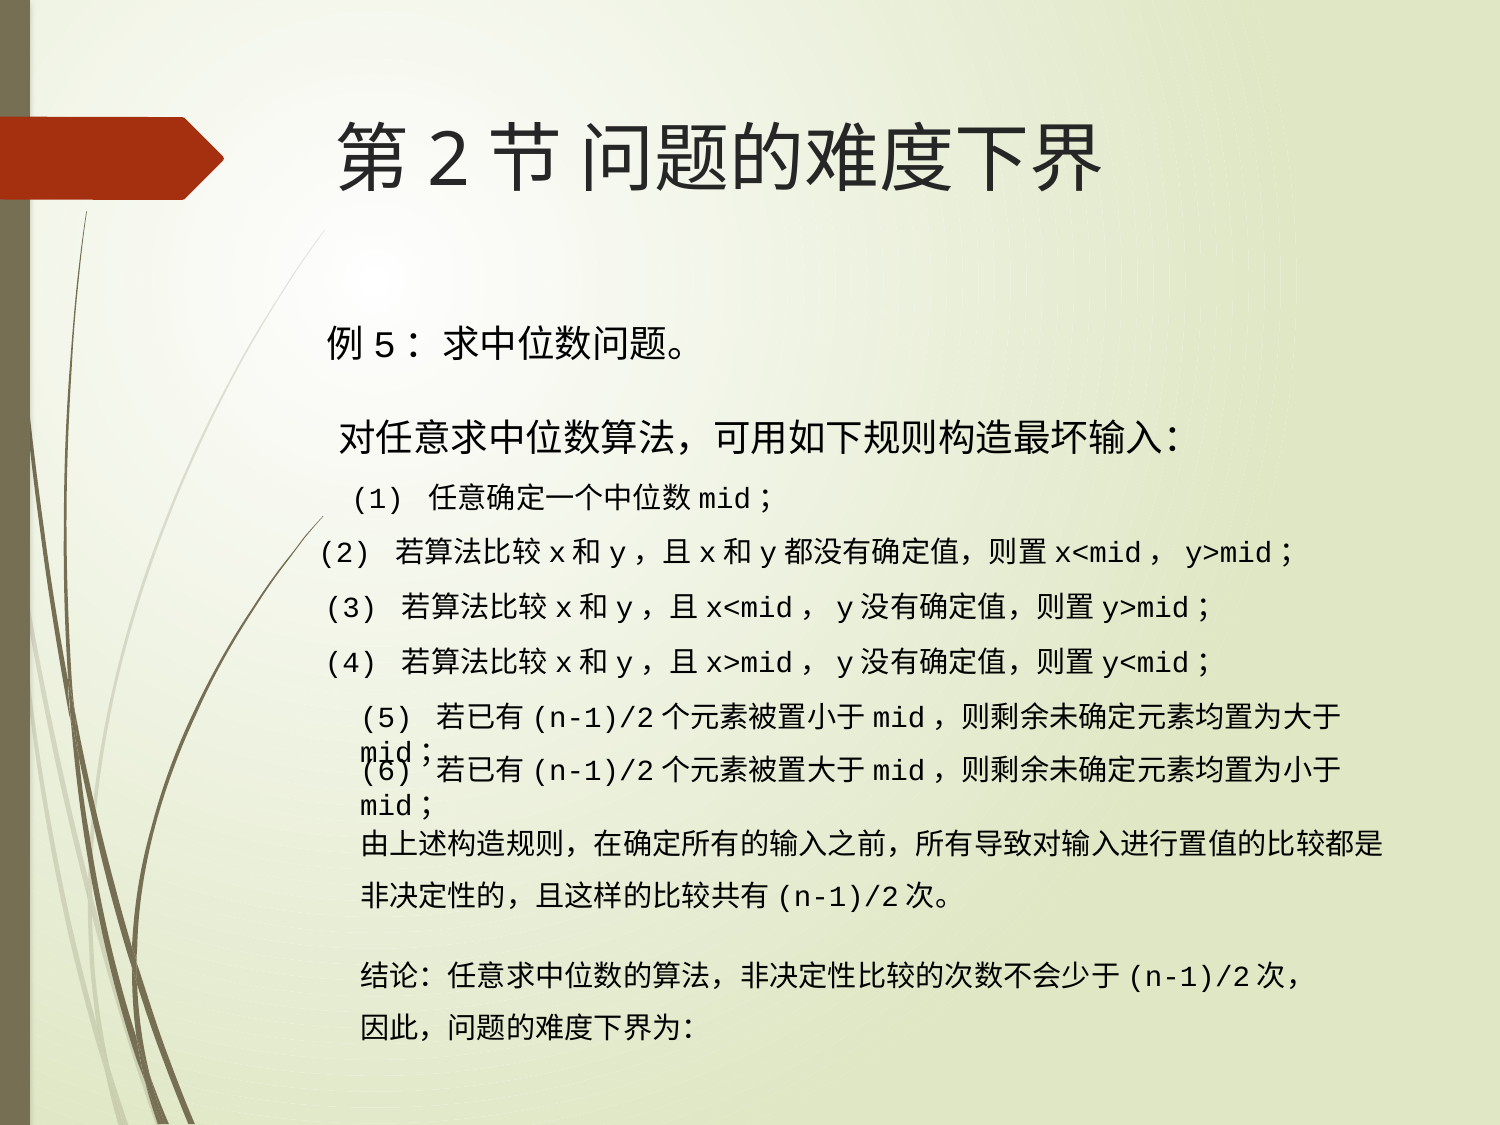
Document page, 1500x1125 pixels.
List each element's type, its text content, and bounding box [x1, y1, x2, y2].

text_box (3) 若算法比较x和y，且x<mid，y没有确定值，则置y>mid； [310, 580, 1241, 631]
title 第2节 问题的难度下界 [319, 102, 1400, 313]
text_box (6) 若已有(n-1)/2个元素被置大于mid，则剩余未确定元素均置为小于mid； [345, 743, 1414, 800]
text_box (1) 任意确定一个中位数mid； [336, 472, 803, 522]
text_box 对任意求中位数算法，可用如下规则构造最坏输入： [323, 406, 1216, 466]
text_box 例5：求中位数问题。 [312, 312, 720, 373]
text_box (5) 若已有(n-1)/2个元素被置小于mid，则剩余未确定元素均置为大于mid； [345, 690, 1414, 743]
text_box (2) 若算法比较x和y，且x和y都没有确定值，则置x<mid，y>mid； [303, 526, 1324, 576]
text_box 由上述构造规则，在确定所有的输入之前，所有导致对输入进行置值的比较都是非决定性的，且这样的比较共有(n-1)/2次。 [345, 800, 1414, 920]
text_box (4) 若算法比较x和y，且x>mid，y没有确定值，则置y<mid； [310, 636, 1241, 686]
